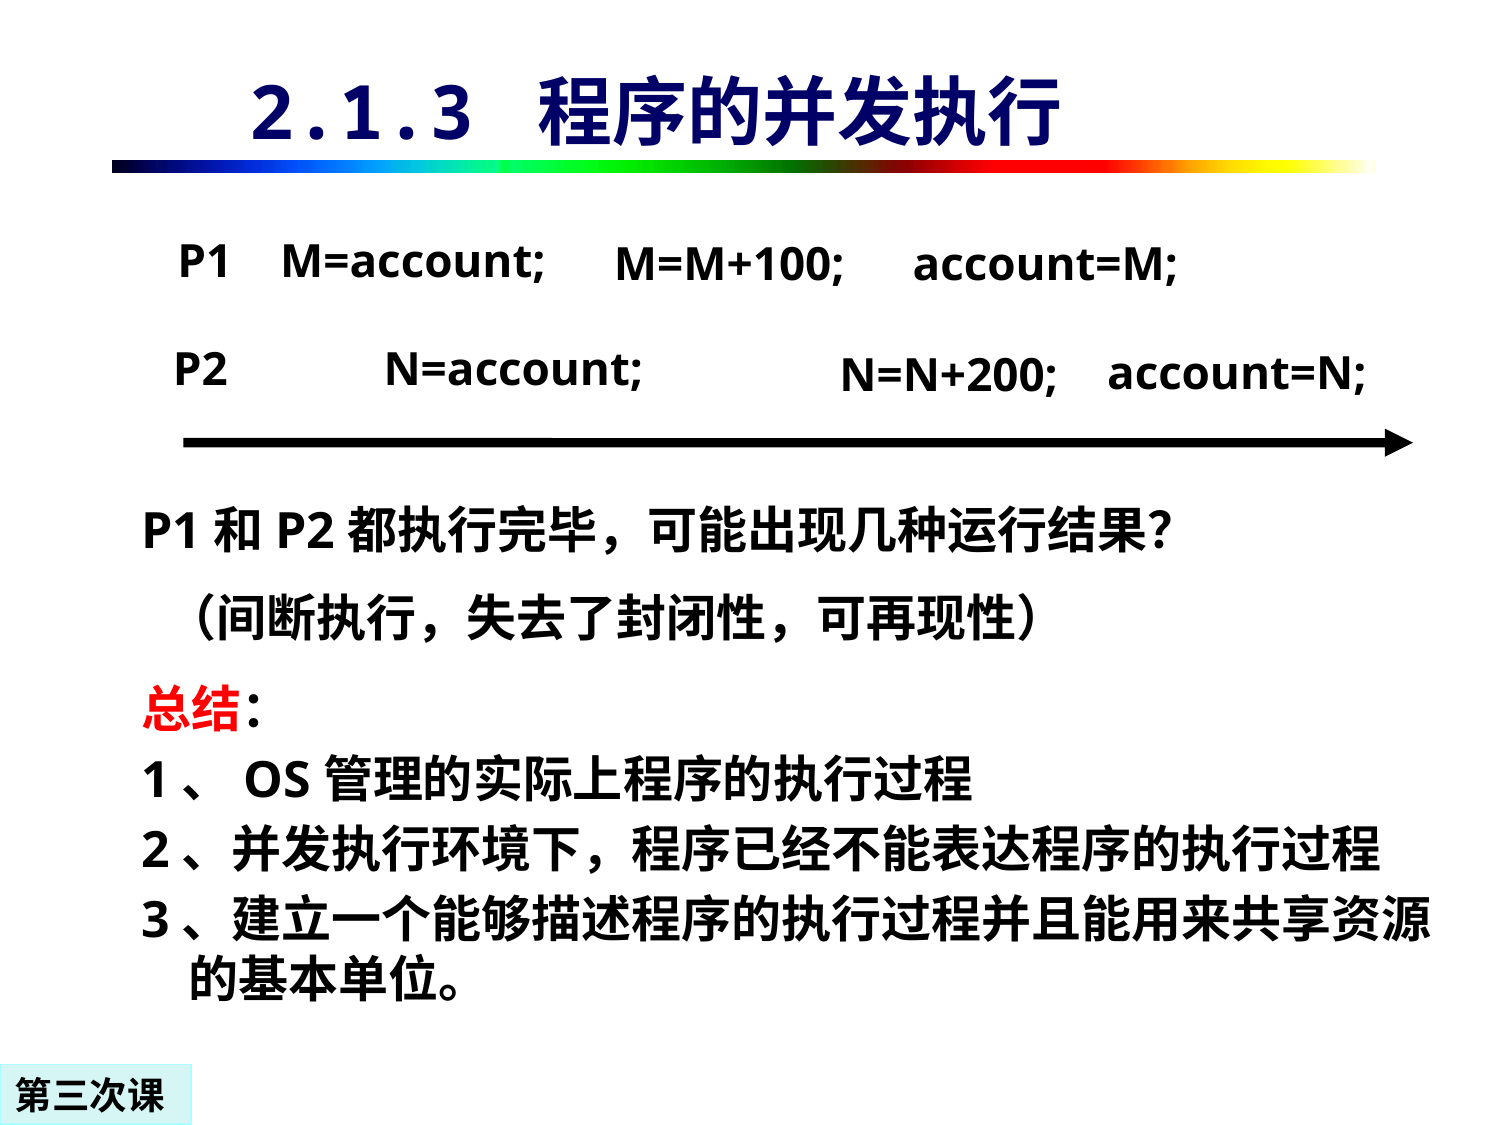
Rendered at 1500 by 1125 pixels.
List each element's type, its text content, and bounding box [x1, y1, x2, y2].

text_box N=N+200; [825, 338, 1072, 408]
text_box account=M; [899, 228, 1192, 297]
text_box 第三次课 [0, 1064, 192, 1125]
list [111, 160, 1377, 173]
text_box 2.1.3 程序的并发执行 [90, 62, 1223, 162]
text_box （间断执行，失去了封闭性，可再现性） [76, 579, 1376, 656]
text_box [187, 436, 1414, 449]
text_box P2 N=account; [159, 333, 763, 402]
text_box account=N; [1093, 337, 1380, 406]
text_box P1和P2都执行完毕，可能出现几种运行结果？ [51, 491, 1351, 569]
text_box P1 M=account; [163, 224, 572, 294]
text_box M=M+100; [600, 228, 871, 297]
text_box 总结： 1、OS管理的实际上程序的执行过程 2、并发执行环境下，程序已经不能表达程序的执行过程 3、建立一个能够描述程序的执行过程并且能用来共享资源的基本单位。 [51, 669, 1452, 1108]
